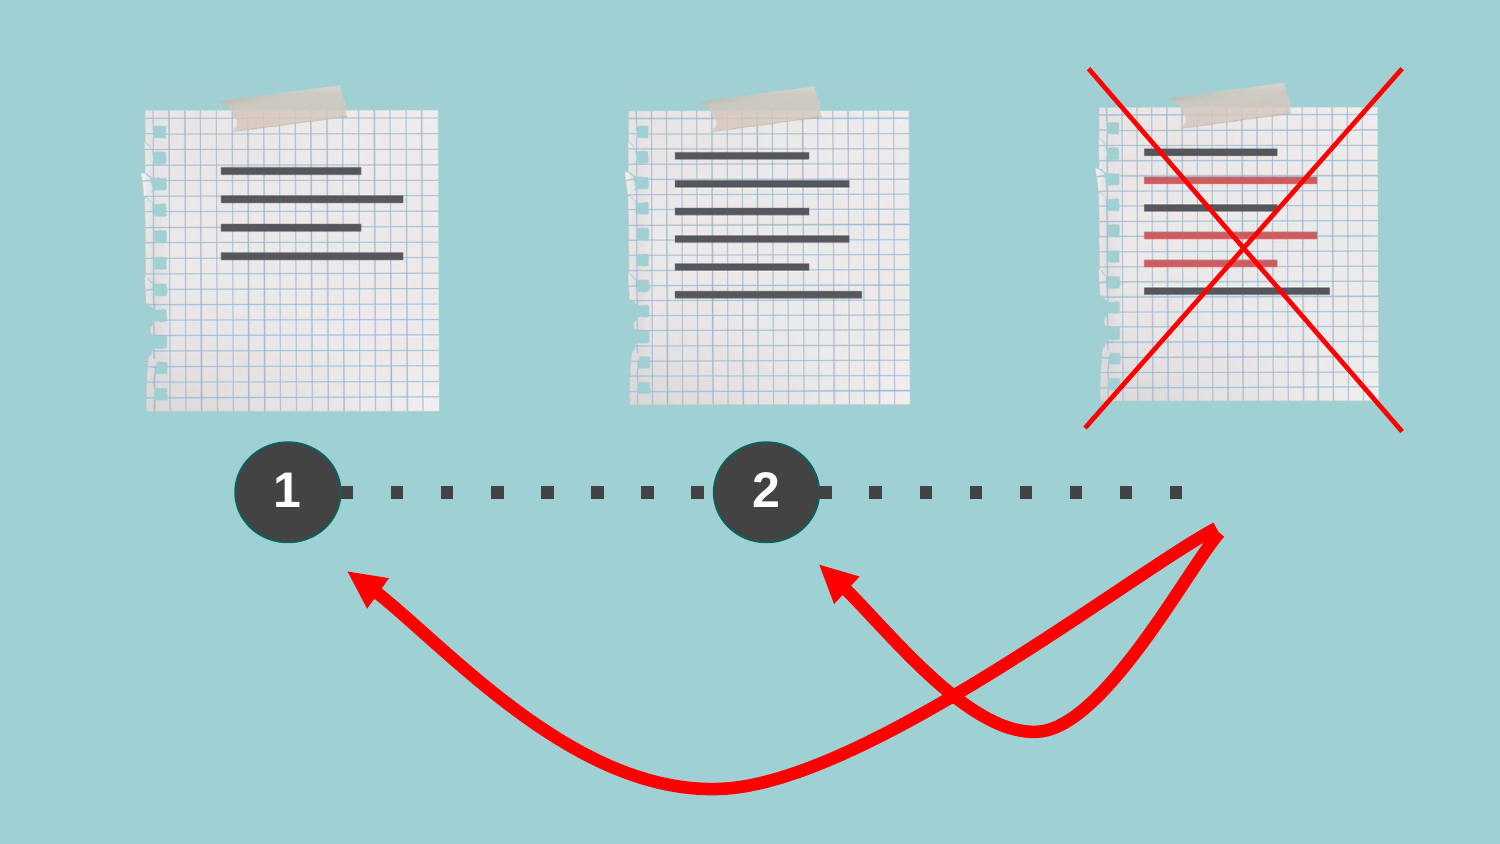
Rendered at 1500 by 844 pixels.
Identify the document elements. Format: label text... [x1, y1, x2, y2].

text_box [713, 448, 819, 543]
text_box [956, 532, 1220, 732]
text_box [235, 448, 341, 543]
text_box 1 [258, 442, 313, 494]
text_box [1084, 68, 1403, 429]
picture [613, 81, 920, 414]
text_box 2 [737, 442, 792, 494]
text_box [347, 528, 1217, 790]
picture [134, 81, 441, 414]
